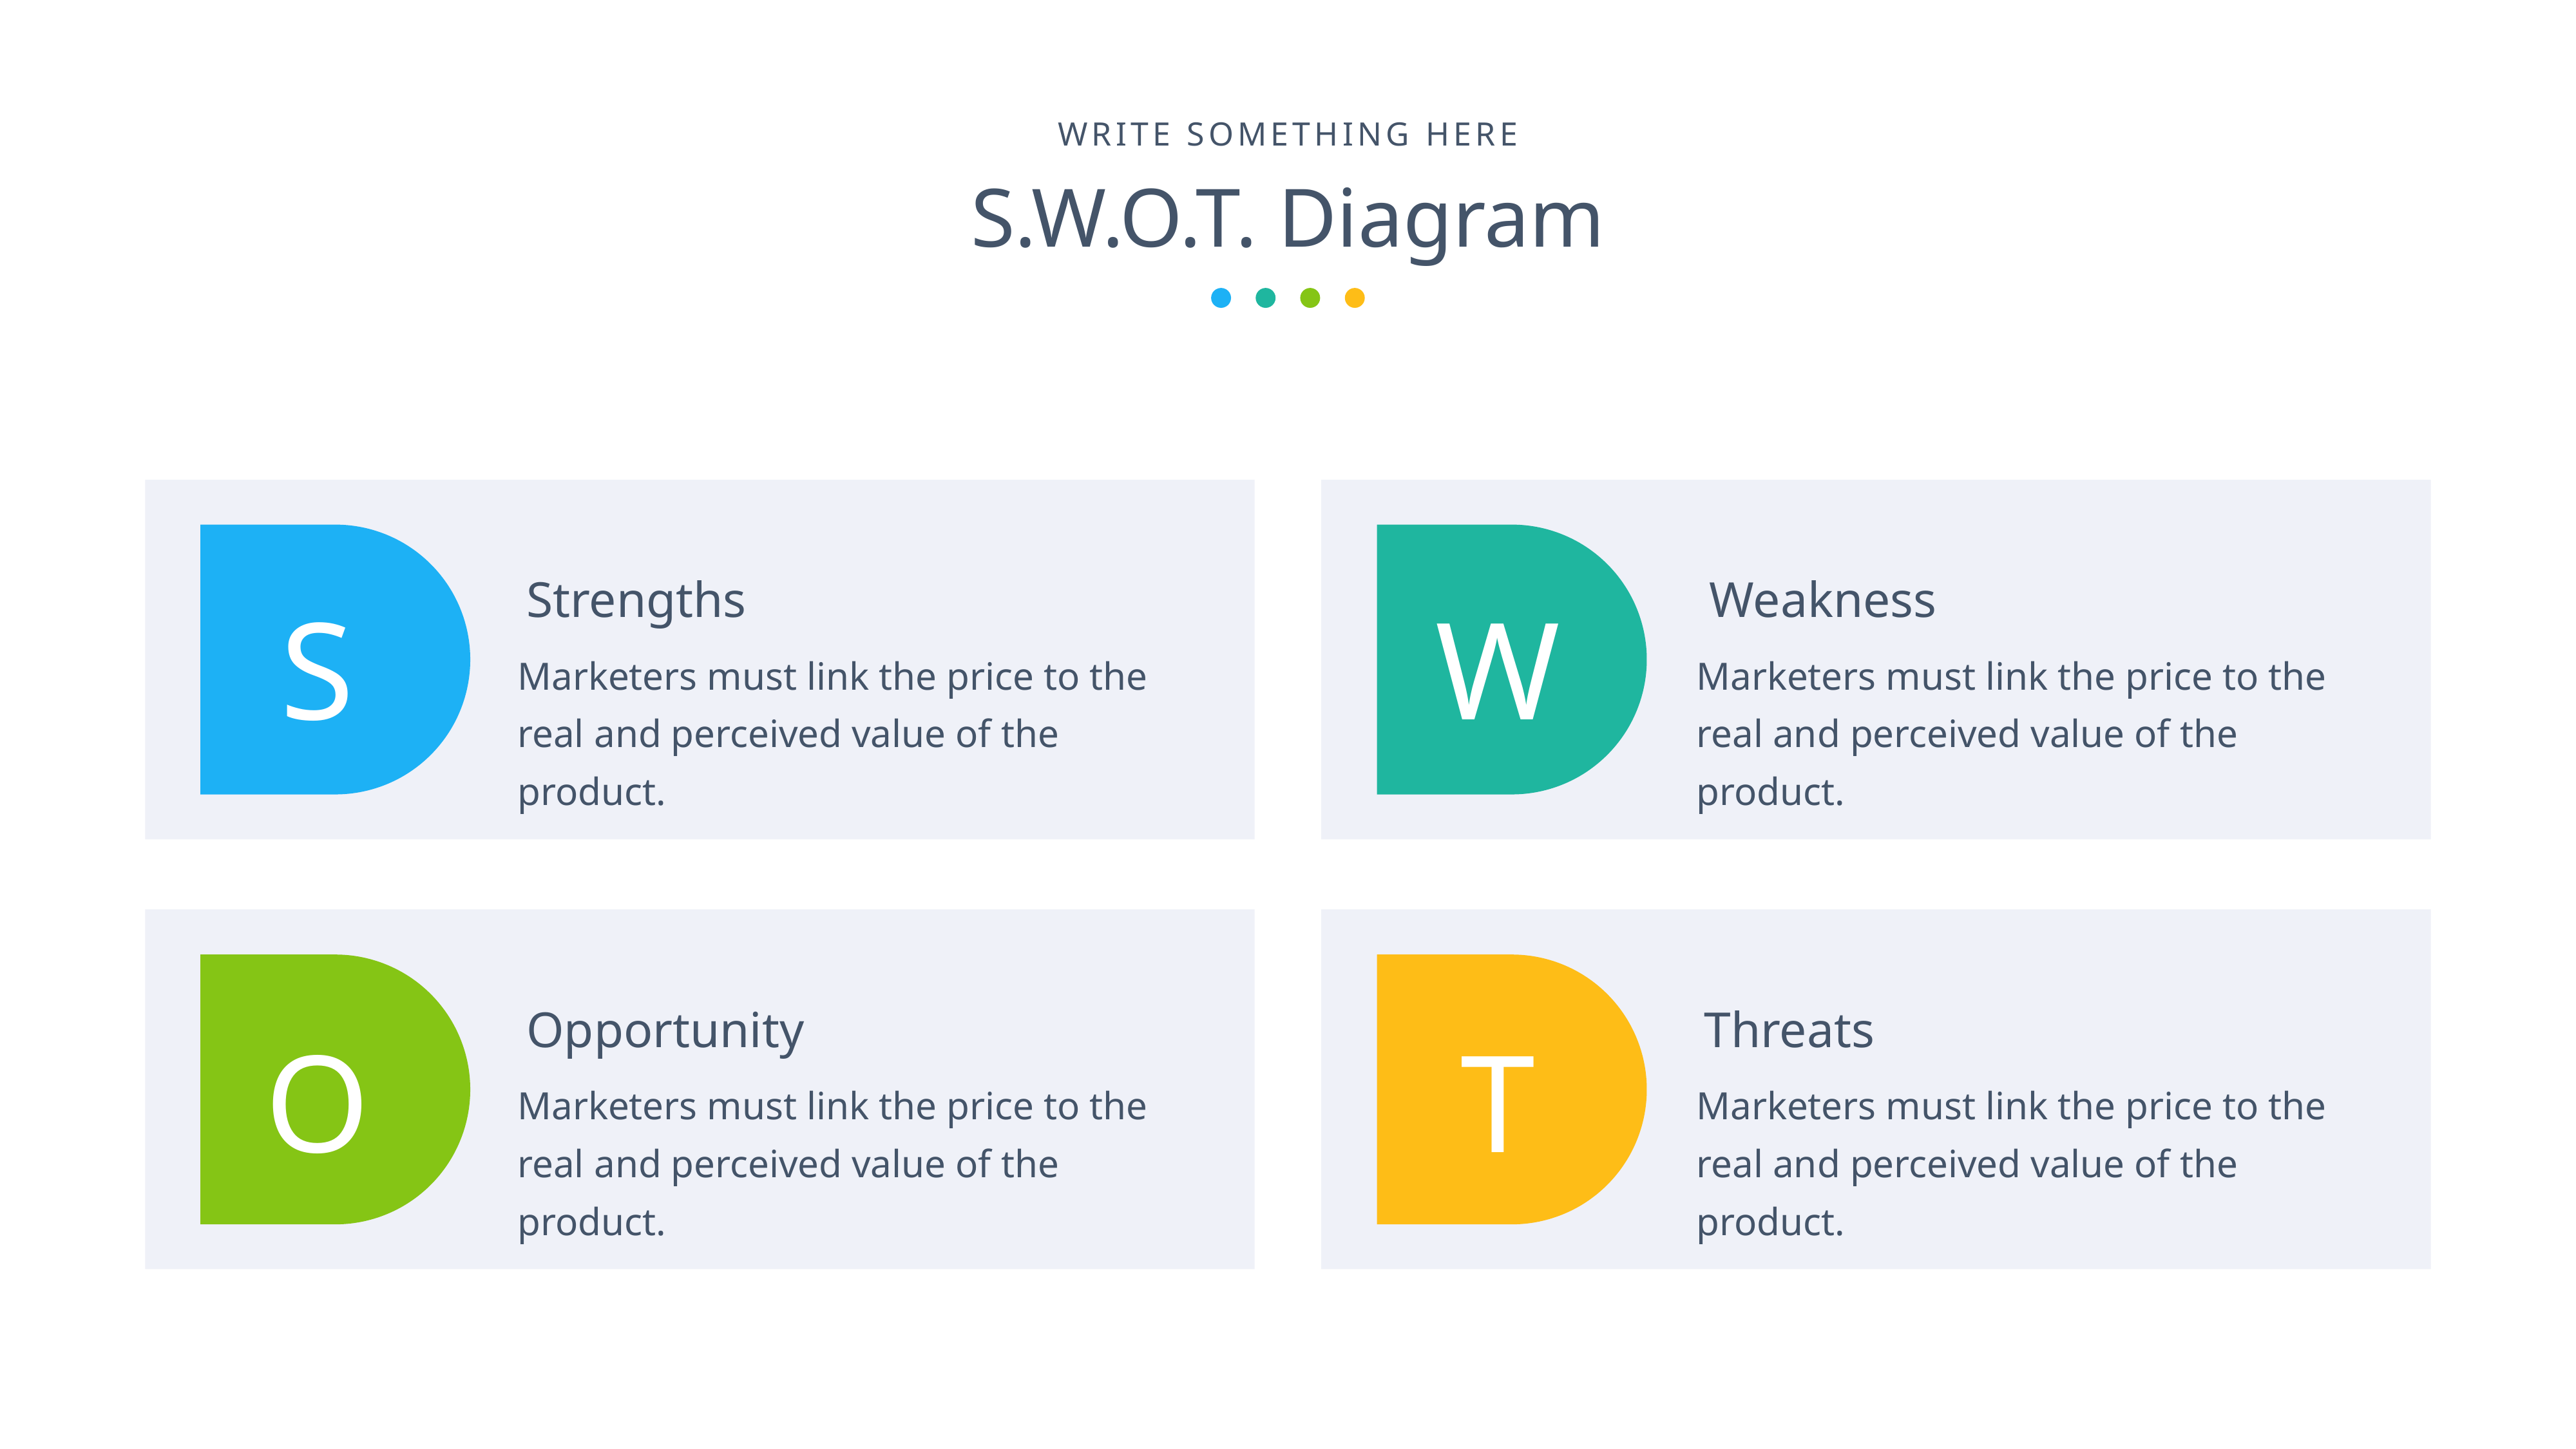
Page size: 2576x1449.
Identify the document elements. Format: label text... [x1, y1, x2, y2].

text_box Marketers must link the price to the real and perceived value of the product. [1686, 634, 2355, 818]
text_box W [1364, 581, 1632, 752]
text_box [1632, 1026, 1648, 1153]
text_box S [184, 581, 452, 752]
text_box [144, 479, 1255, 840]
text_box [1211, 288, 1365, 308]
text_box [144, 909, 1255, 1270]
text_box Marketers must link the price to the real and perceived value of the product. [508, 634, 1176, 818]
text_box [200, 954, 448, 1013]
text_box T [1364, 1013, 1632, 1184]
text_box [452, 589, 472, 730]
text_box Opportunity [517, 994, 814, 1062]
text_box O [184, 1013, 452, 1184]
text_box [1376, 954, 1624, 1013]
text_box [200, 1184, 432, 1226]
text_box Weakness [1700, 564, 1947, 632]
text_box [1321, 479, 2432, 840]
text_box Marketers must link the price to the real and perceived value of the product. [508, 1065, 1176, 1248]
text_box [1632, 596, 1648, 723]
text_box [200, 524, 446, 581]
text_box [1376, 752, 1612, 795]
text_box Threats [1694, 994, 1885, 1062]
text_box [452, 1019, 472, 1160]
text_box [1376, 524, 1623, 581]
text_box Strengths [517, 564, 756, 632]
text_box [1376, 1184, 1609, 1226]
text_box Marketers must link the price to the real and perceived value of the product. [1686, 1065, 2355, 1248]
text_box [1321, 909, 2432, 1270]
text_box [200, 752, 435, 795]
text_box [511, 109, 2064, 269]
